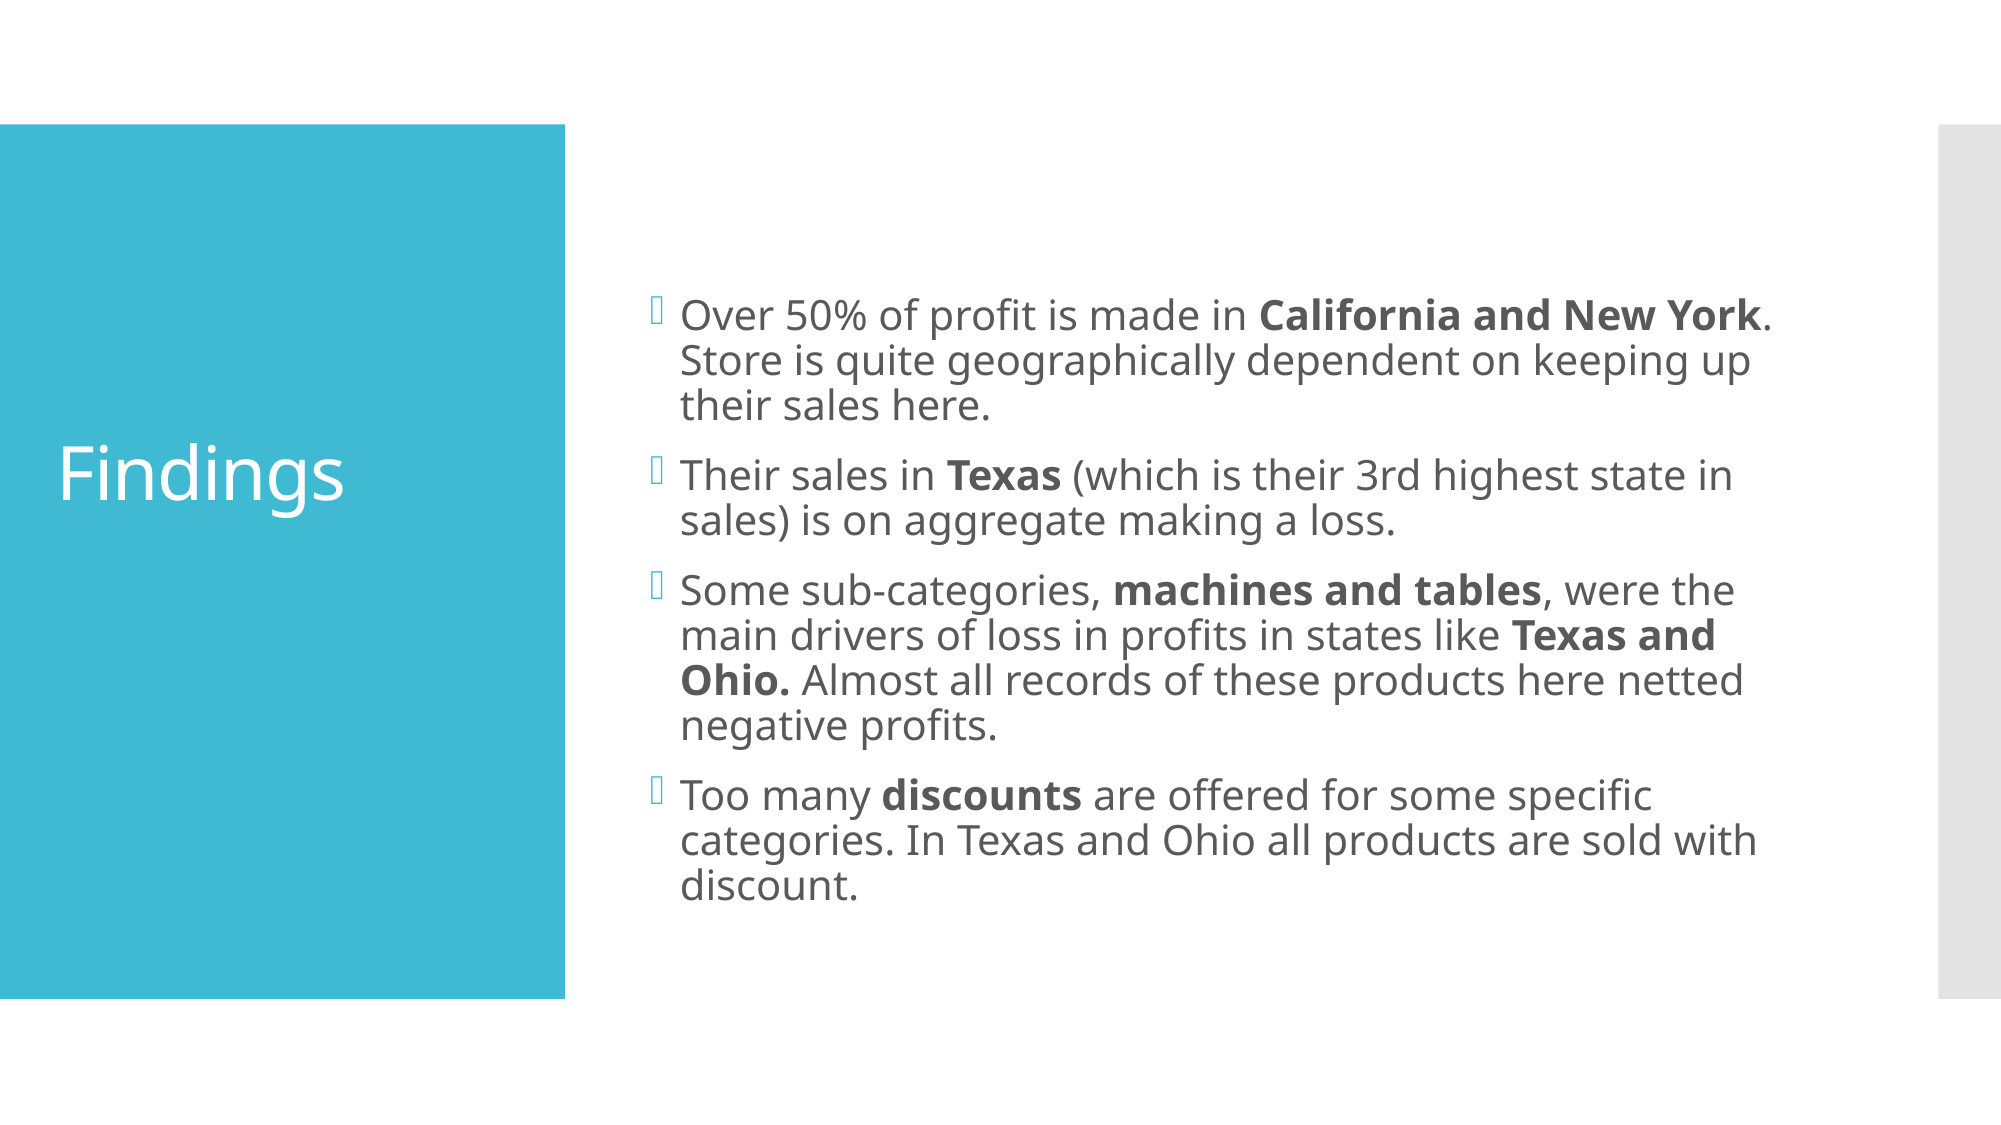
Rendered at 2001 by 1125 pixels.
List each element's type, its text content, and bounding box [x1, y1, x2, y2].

title Findings [41, 184, 525, 940]
list Over 50% of profit is made in California and New York. Store is quite geographically dependent on keeping up their sales here. Their sales in Texas (which is their 3rd highest state in sales) is on aggregate making a loss. Some sub-categories, machines and tables, were the main drivers of loss in profits in states like Texas and Ohio. Almost all records of these products here netted negative profits. Too many discounts are offered for some specific categories. In Texas and Ohio all products are sold with discount. [634, 127, 1835, 1003]
